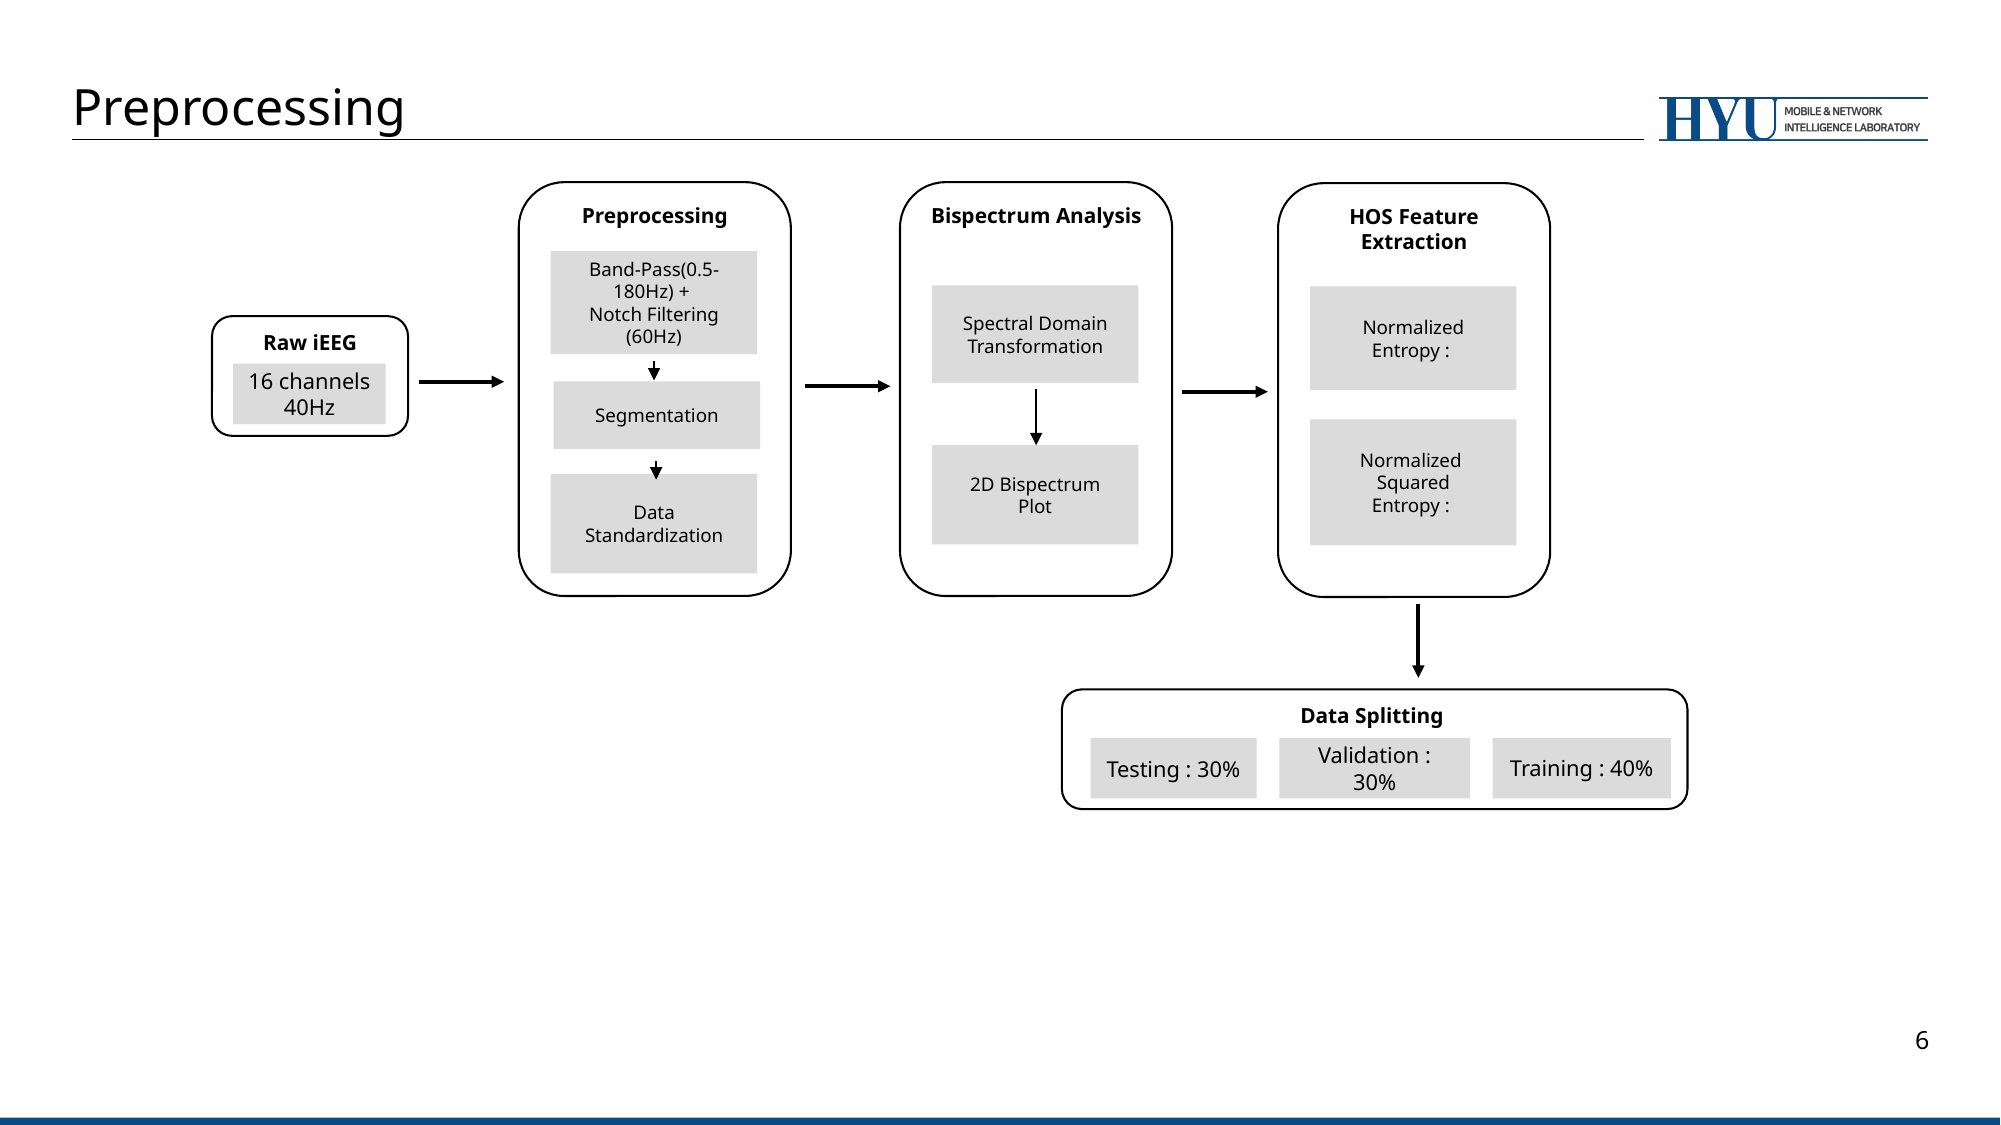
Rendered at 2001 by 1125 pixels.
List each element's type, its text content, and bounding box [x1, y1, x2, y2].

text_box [212, 182, 1688, 810]
text_box Preprocessing [72, 75, 888, 136]
picture [1659, 97, 1928, 141]
text_box [0, 1117, 2000, 1125]
slide_number 6 [1494, 1011, 1945, 1072]
